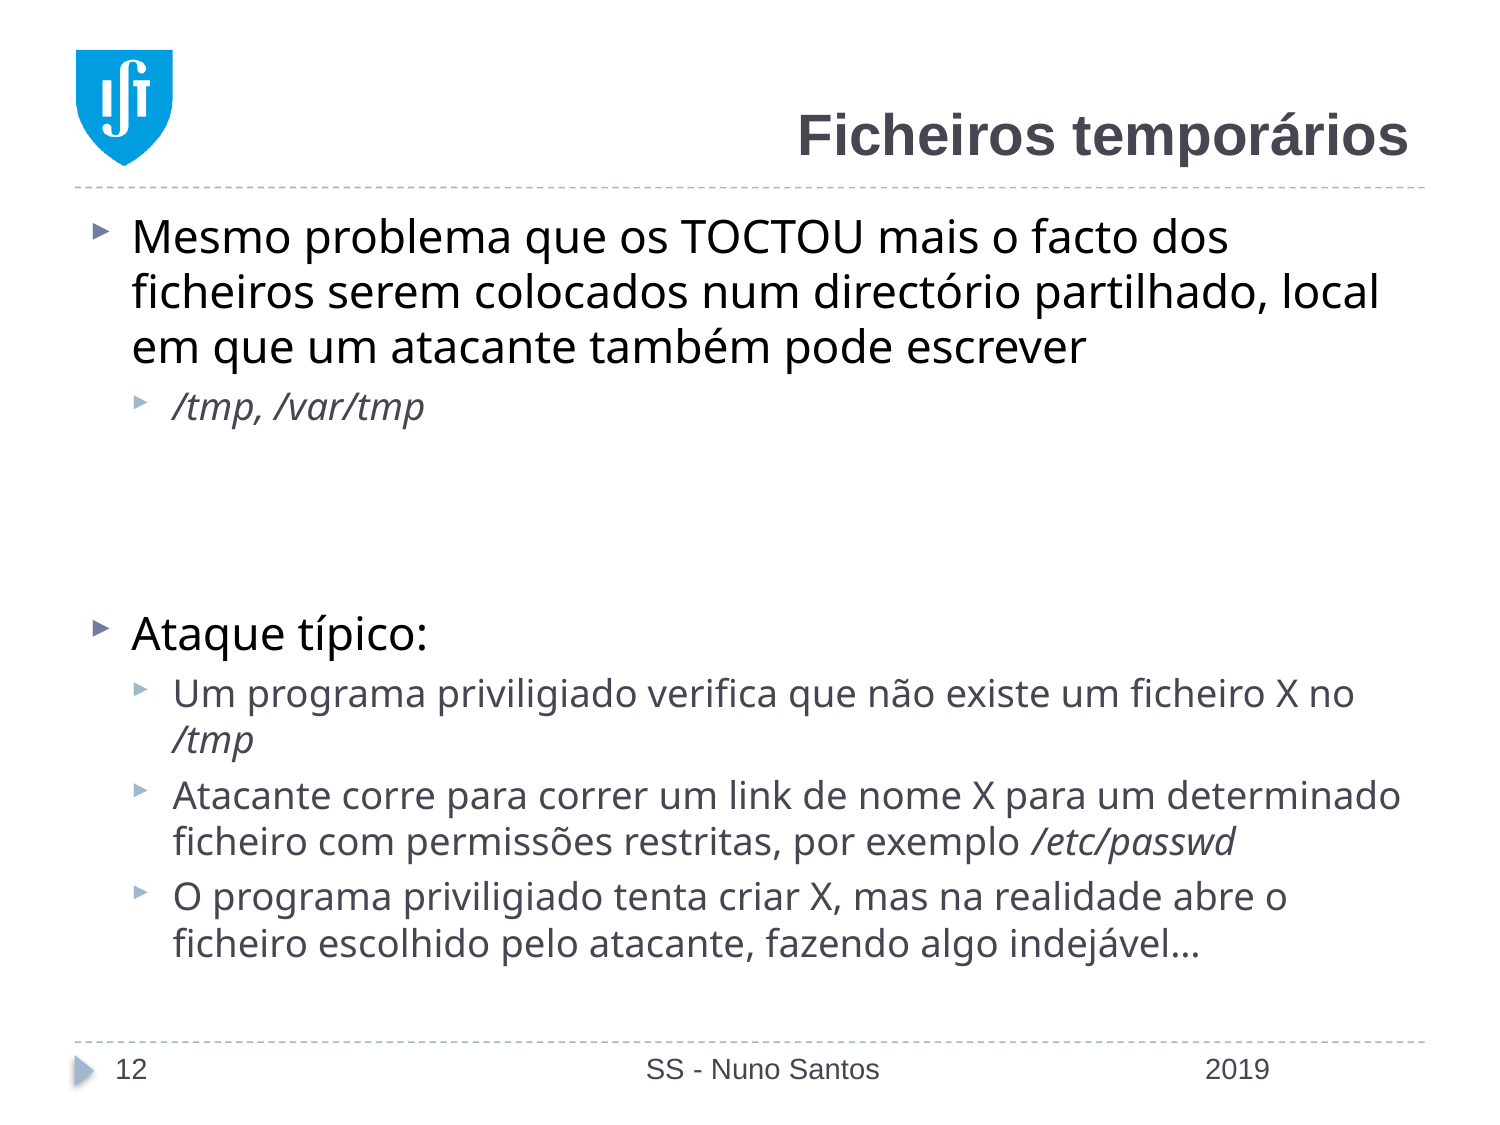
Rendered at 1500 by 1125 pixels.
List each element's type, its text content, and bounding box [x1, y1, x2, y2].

footer SS - Nuno Santos [475, 1042, 1051, 1103]
title Ficheiros temporários [200, 24, 1425, 175]
slide_number 2019 [1051, 1042, 1426, 1103]
slide_number 12 [100, 1042, 426, 1103]
list Mesmo problema que os TOCTOU mais o facto dos ficheiros serem colocados num directório partilhado, local em que um atacante também pode escrever /tmp, /var/tmp Ataque típico: Um programa priviligiado verifica que não existe um ficheiro X no /tmp Atacante corre para correr um link de nome X para um determinado ficheiro com permissões restritas, por exemplo /etc/passwd O programa priviligiado tenta criar X, mas na realidade abre o ficheiro escolhido pelo atacante, fazendo algo indejável… [75, 200, 1425, 1010]
picture [68, 42, 180, 175]
